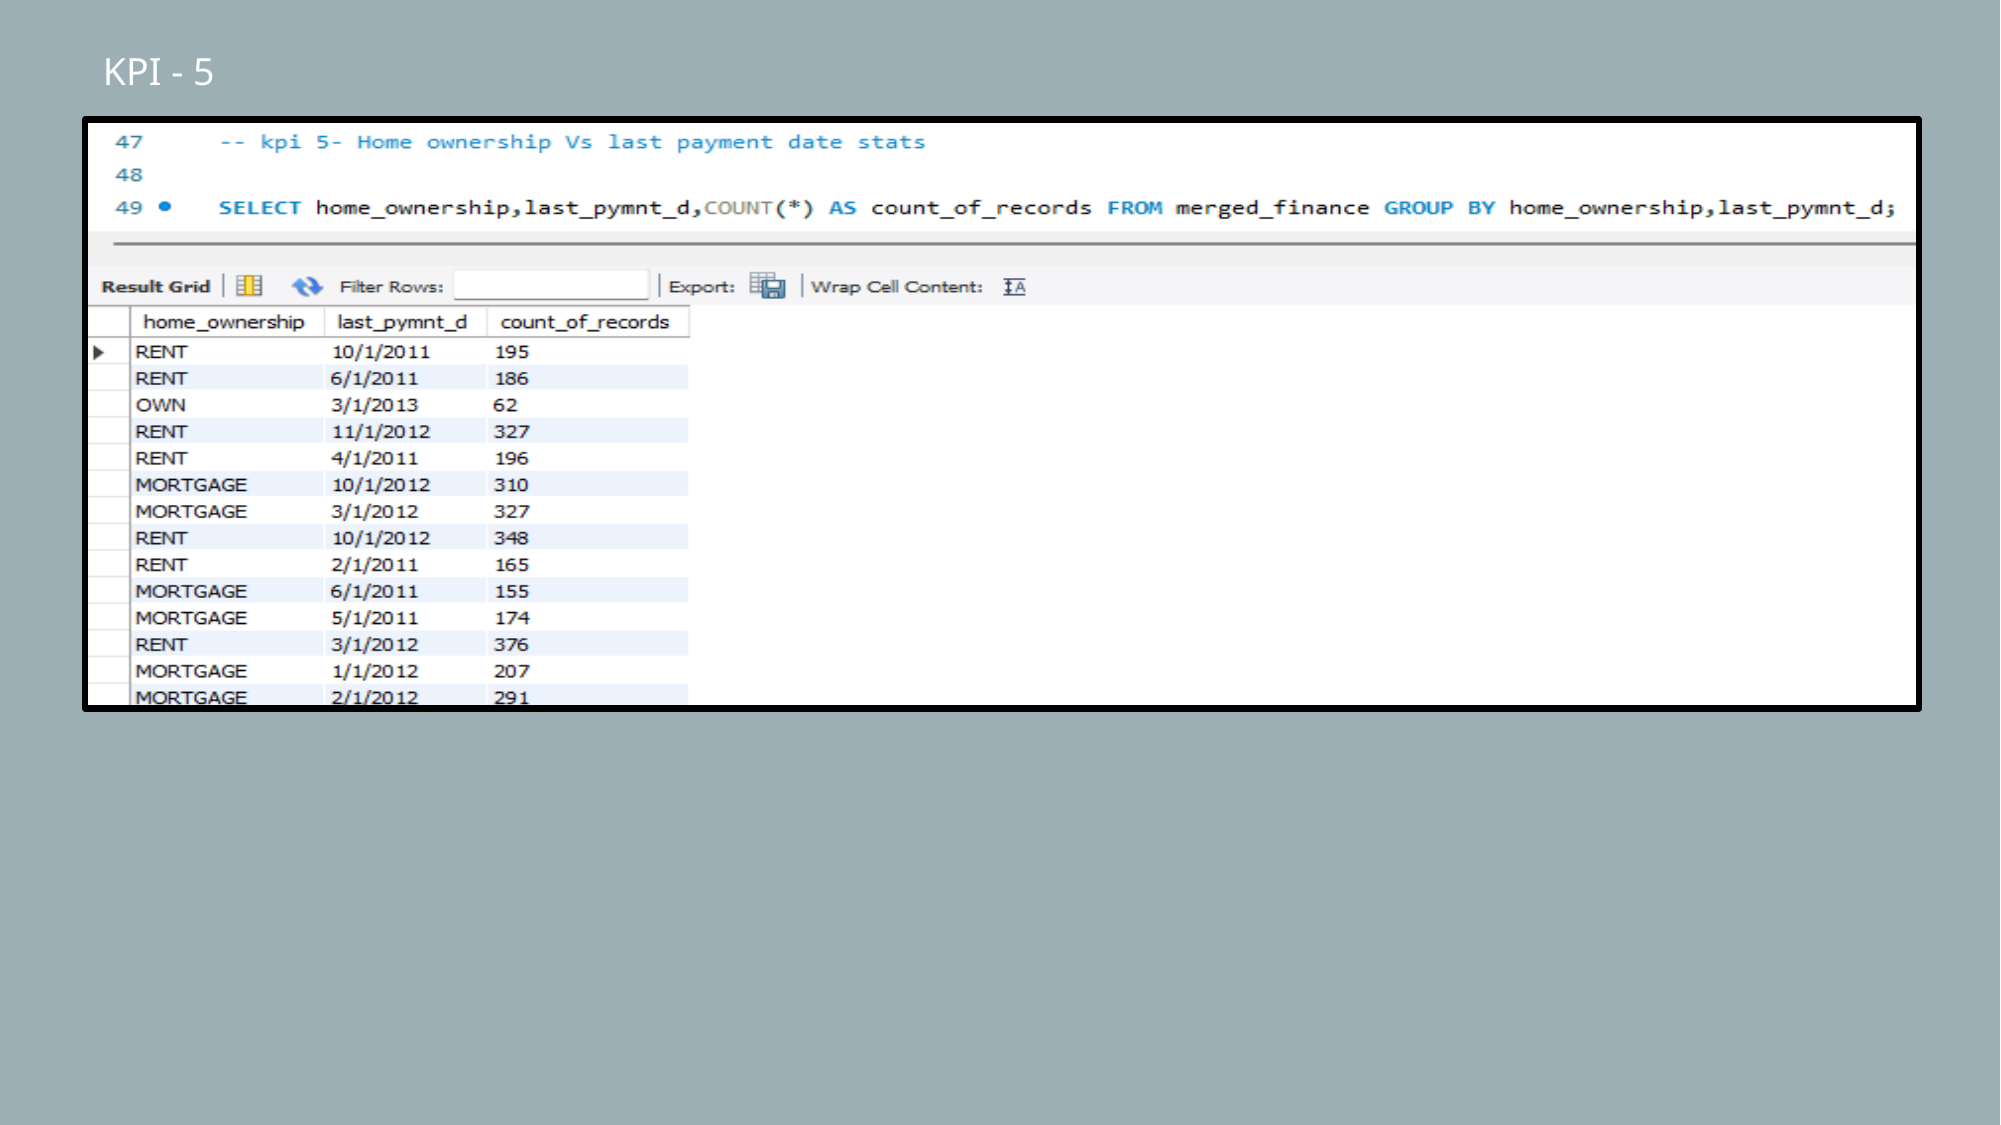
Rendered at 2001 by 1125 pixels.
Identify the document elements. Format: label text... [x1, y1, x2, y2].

picture [88, 122, 1916, 706]
text_box KPI - 5 [88, 40, 260, 101]
